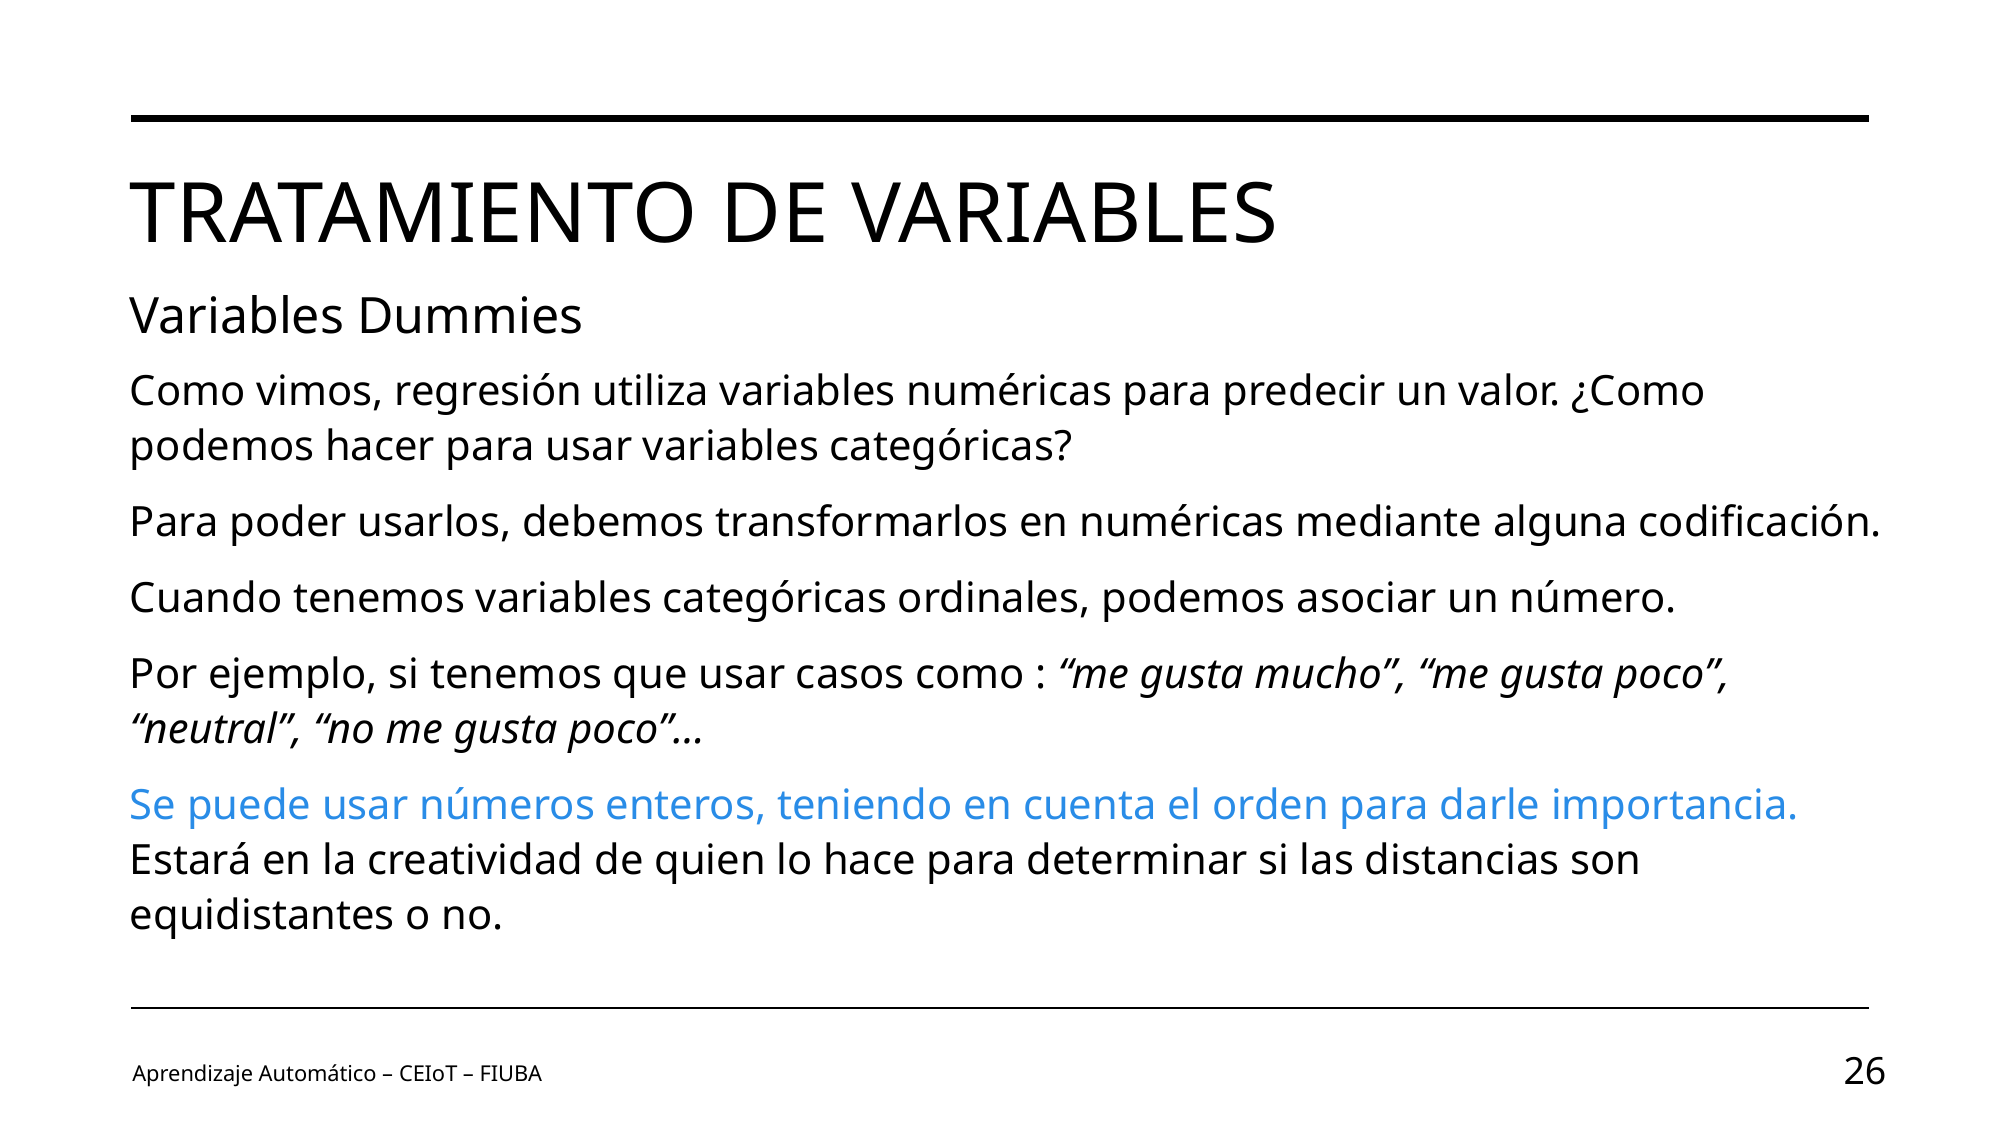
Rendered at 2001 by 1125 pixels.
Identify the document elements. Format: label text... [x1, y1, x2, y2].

list Como vimos, regresión utiliza variables numéricas para predecir un valor. ¿Como podemos hacer para usar variables categóricas? Para poder usarlos, debemos transformarlos en numéricas mediante alguna codificación. Cuando tenemos variables categóricas ordinales, podemos asociar un número. Por ejemplo, si tenemos que usar casos como : “me gusta mucho”, “me gusta poco”, “neutral”, “no me gusta poco”… Se puede usar números enteros, teniendo en cuenta el orden para darle importancia. Estará en la creatividad de quien lo hace para determinar si las distancias son equidistantes o no. [114, 351, 1902, 973]
footer Aprendizaje Automático – CEIoT – FIUBA [117, 1042, 862, 1103]
text_box Variables Dummies [114, 275, 1377, 351]
title Tratamiento de variables [114, 151, 1869, 351]
slide_number 26 [1791, 1042, 1902, 1103]
